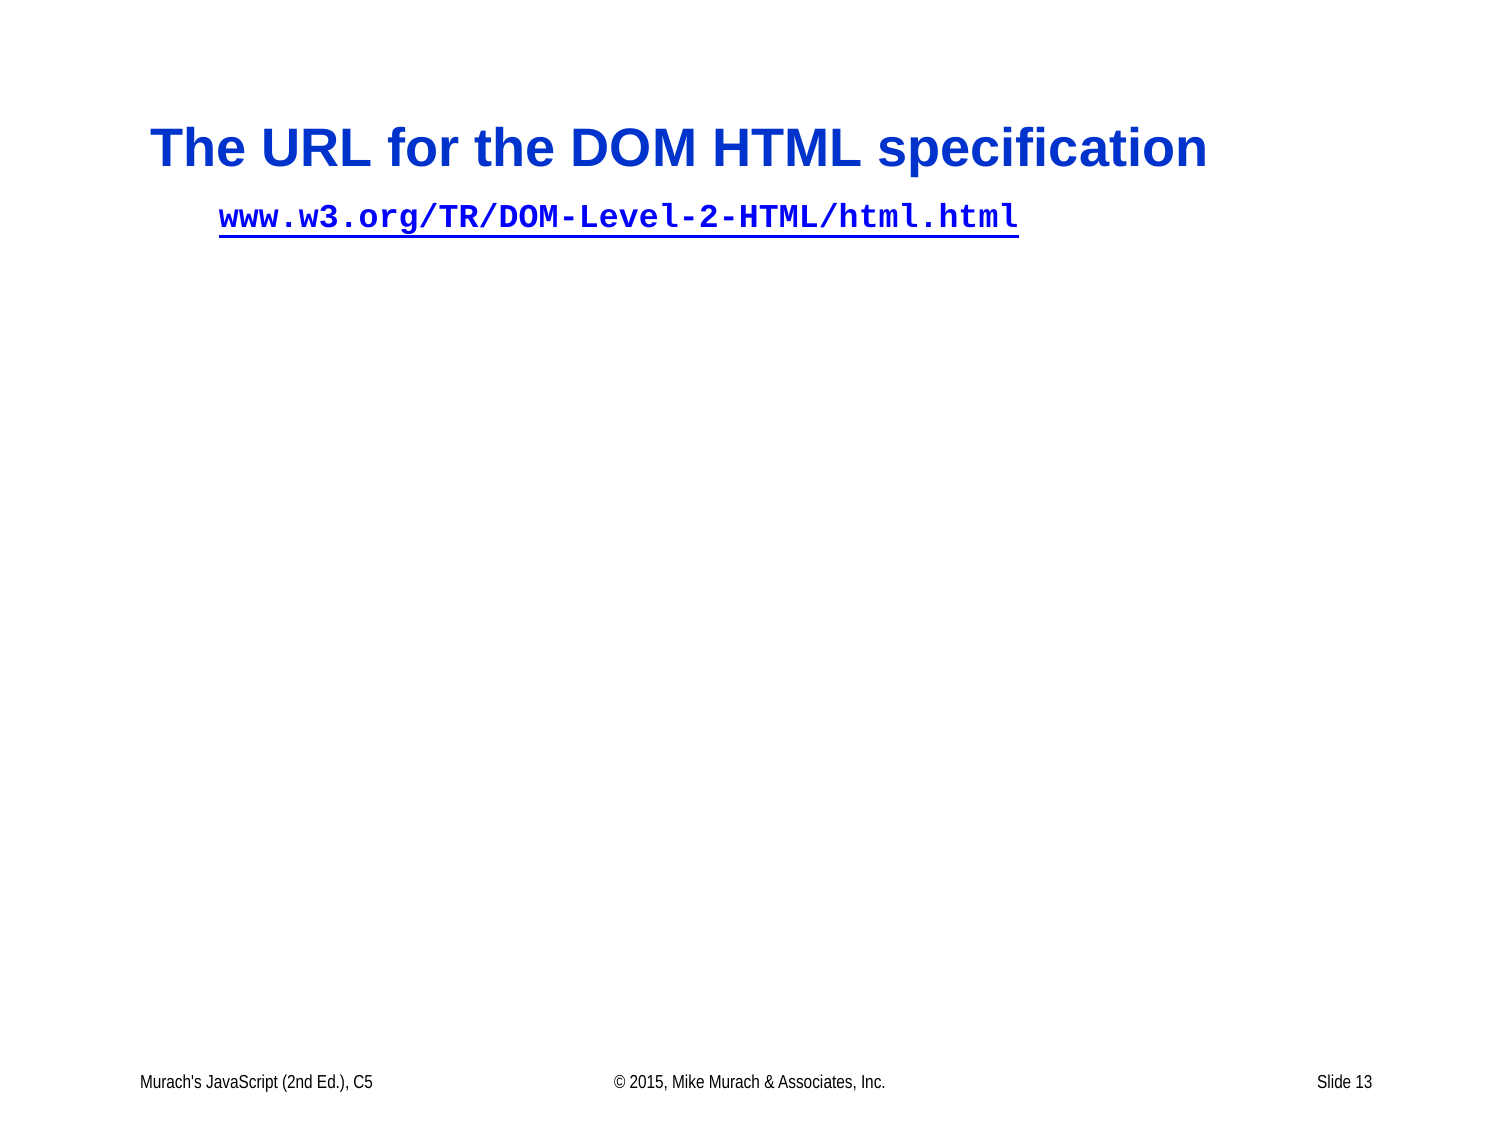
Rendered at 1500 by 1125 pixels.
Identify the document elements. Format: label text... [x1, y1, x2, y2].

footer © 2015, Mike Murach & Associates, Inc. [474, 1025, 1025, 1100]
title The URL for the DOM HTML specification [150, 112, 1350, 179]
slide_number Murach's JavaScript (2nd Ed.), C5 [125, 1025, 450, 1100]
slide_number Slide 13 [1074, 1025, 1388, 1100]
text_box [161, 199, 1360, 454]
